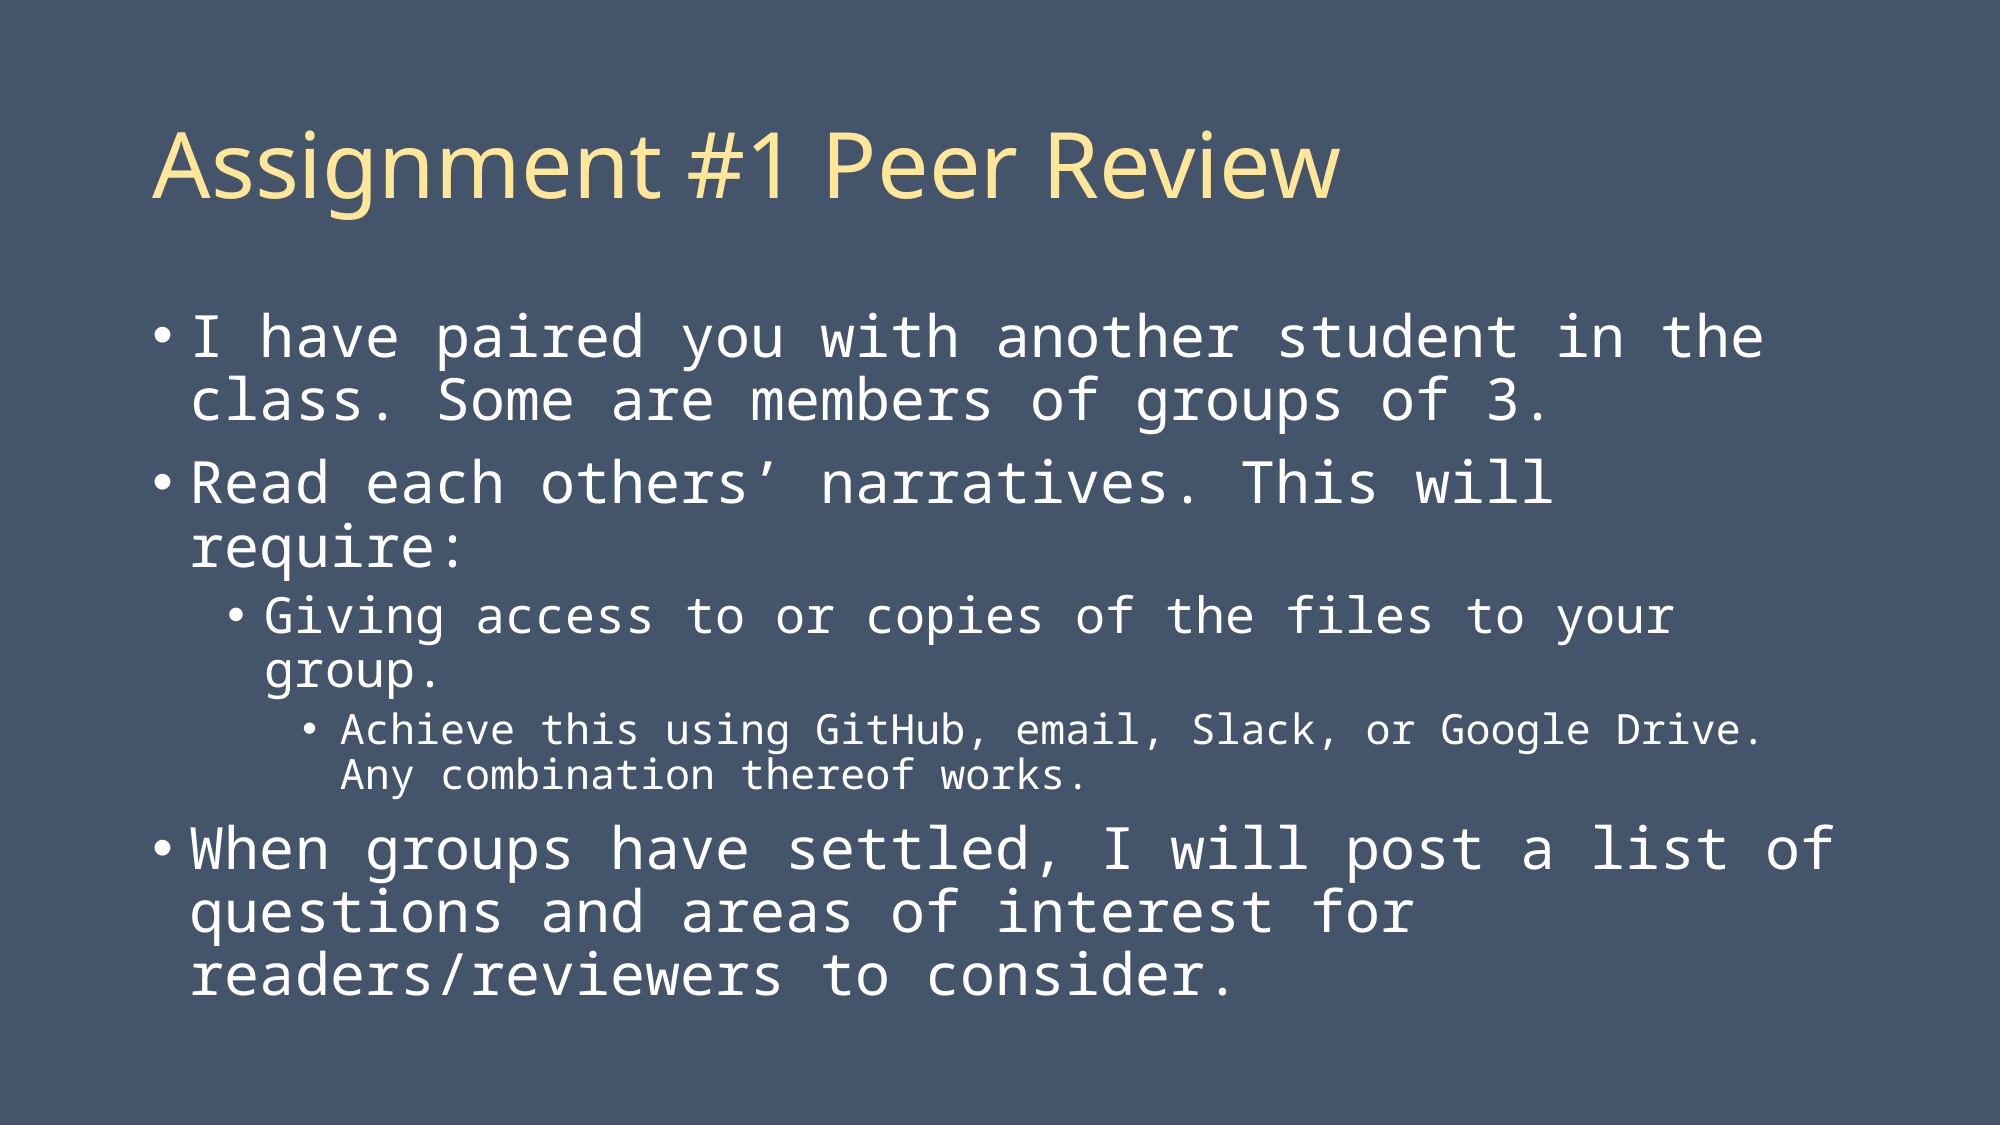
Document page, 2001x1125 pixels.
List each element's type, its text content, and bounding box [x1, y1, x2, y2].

list I have paired you with another student in the class. Some are members of groups of 3. Read each others’ narratives. This will require: Giving access to or copies of the files to your group. Achieve this using GitHub, email, Slack, or Google Drive. Any combination thereof works. When groups have settled, I will post a list of questions and areas of interest for readers/reviewers to consider. [137, 299, 1863, 1014]
title Assignment #1 Peer Review [137, 59, 1863, 278]
